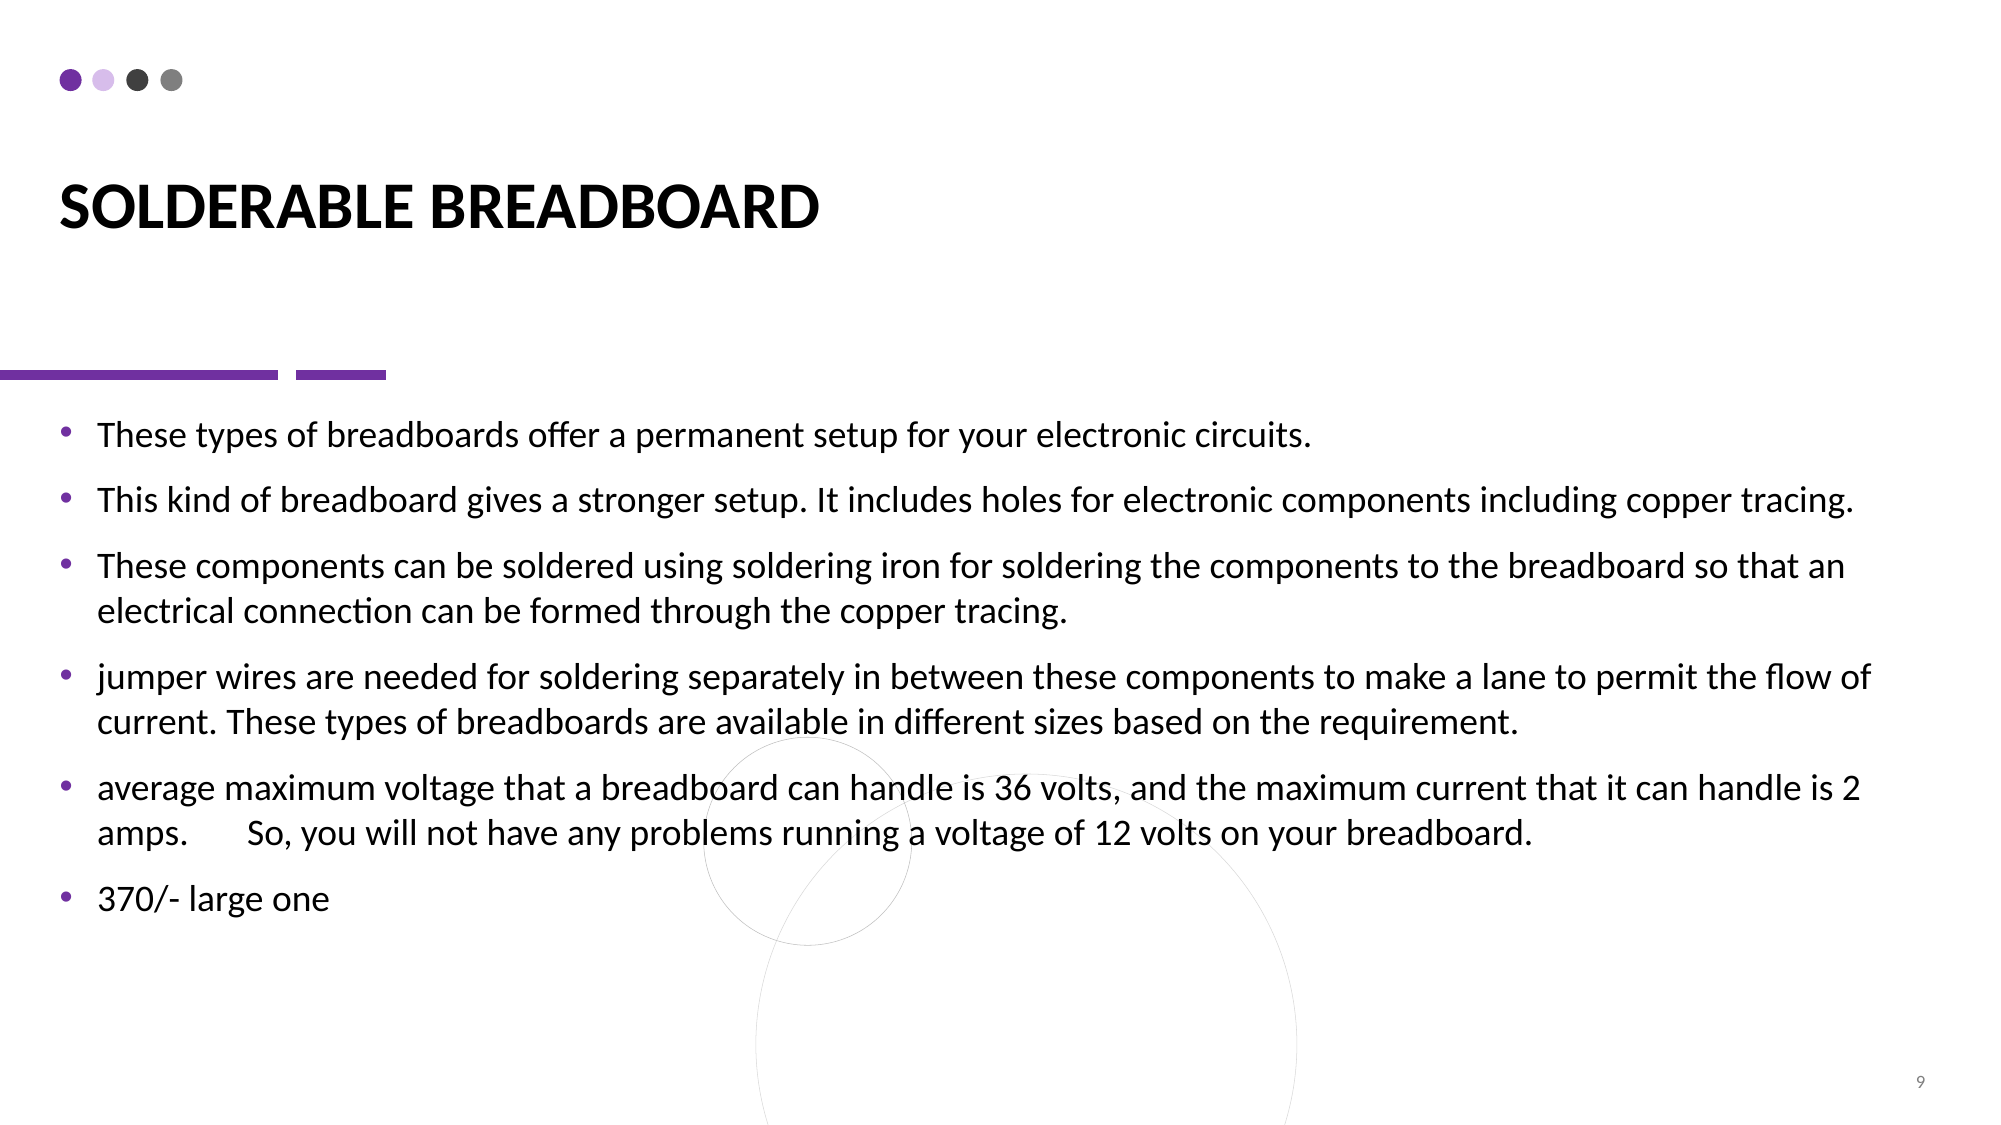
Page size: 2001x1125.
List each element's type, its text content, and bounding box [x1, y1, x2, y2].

title Solderable Breadboard [59, 60, 953, 244]
list These types of breadboards offer a permanent setup for your electronic circuits. This kind of breadboard gives a stronger setup. It includes holes for electronic components including copper tracing. These components can be soldered using soldering iron for soldering the components to the breadboard so that an electrical connection can be formed through the copper tracing. jumper wires are needed for soldering separately in between these components to make a lane to permit the flow of current. These types of breadboards are available in different sizes based on the requirement. average maximum voltage that a breadboard can handle is 36 volts, and the maximum current that it can handle is 2 amps. So, you will not have any problems running a voltage of 12 volts on your breadboard. 370/- large one [59, 409, 1941, 1081]
slide_number 9 [1490, 1060, 1941, 1102]
